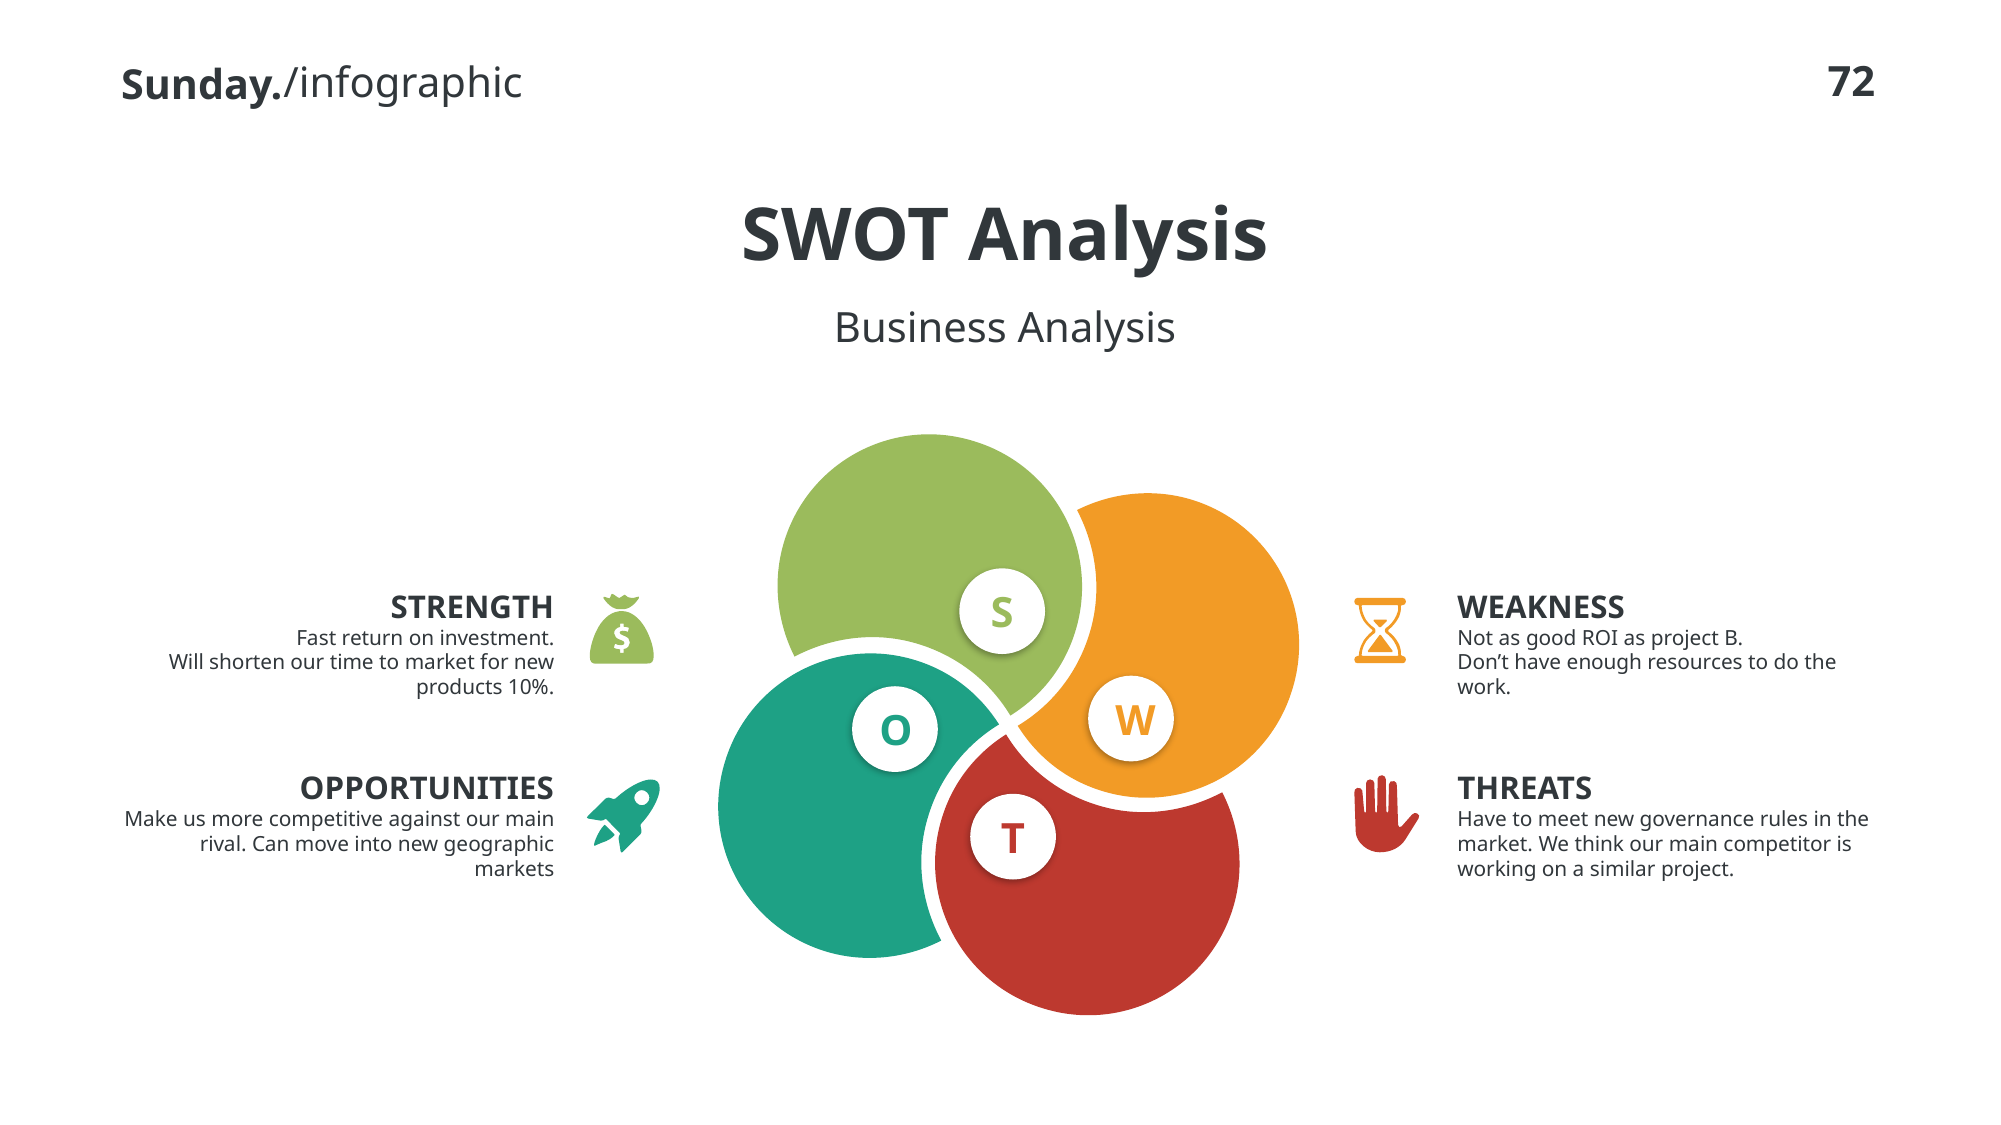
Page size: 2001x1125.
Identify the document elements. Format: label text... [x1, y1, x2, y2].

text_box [586, 593, 658, 665]
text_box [692, 408, 1325, 1041]
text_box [586, 774, 665, 854]
subtitle Business Analysis [100, 292, 1910, 365]
text_box THREATS Have to meet new governance rules in the market. We think our main competitor is working on a similar project. [1442, 760, 1910, 917]
title SWOT Analysis [100, 193, 1910, 291]
text_box [1354, 775, 1420, 853]
list /infographic [268, 48, 993, 114]
text_box WEAKNESS Not as good ROI as project B. Don’t have enough resources to do the work. [1442, 579, 1910, 736]
text_box OPPORTUNITIES Make us more competitive against our main rival. Can move into new geographic markets [102, 760, 570, 917]
text_box STRENGTH Fast return on investment. Will shorten our time to market for new products 10%. [102, 579, 570, 736]
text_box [1354, 597, 1407, 664]
